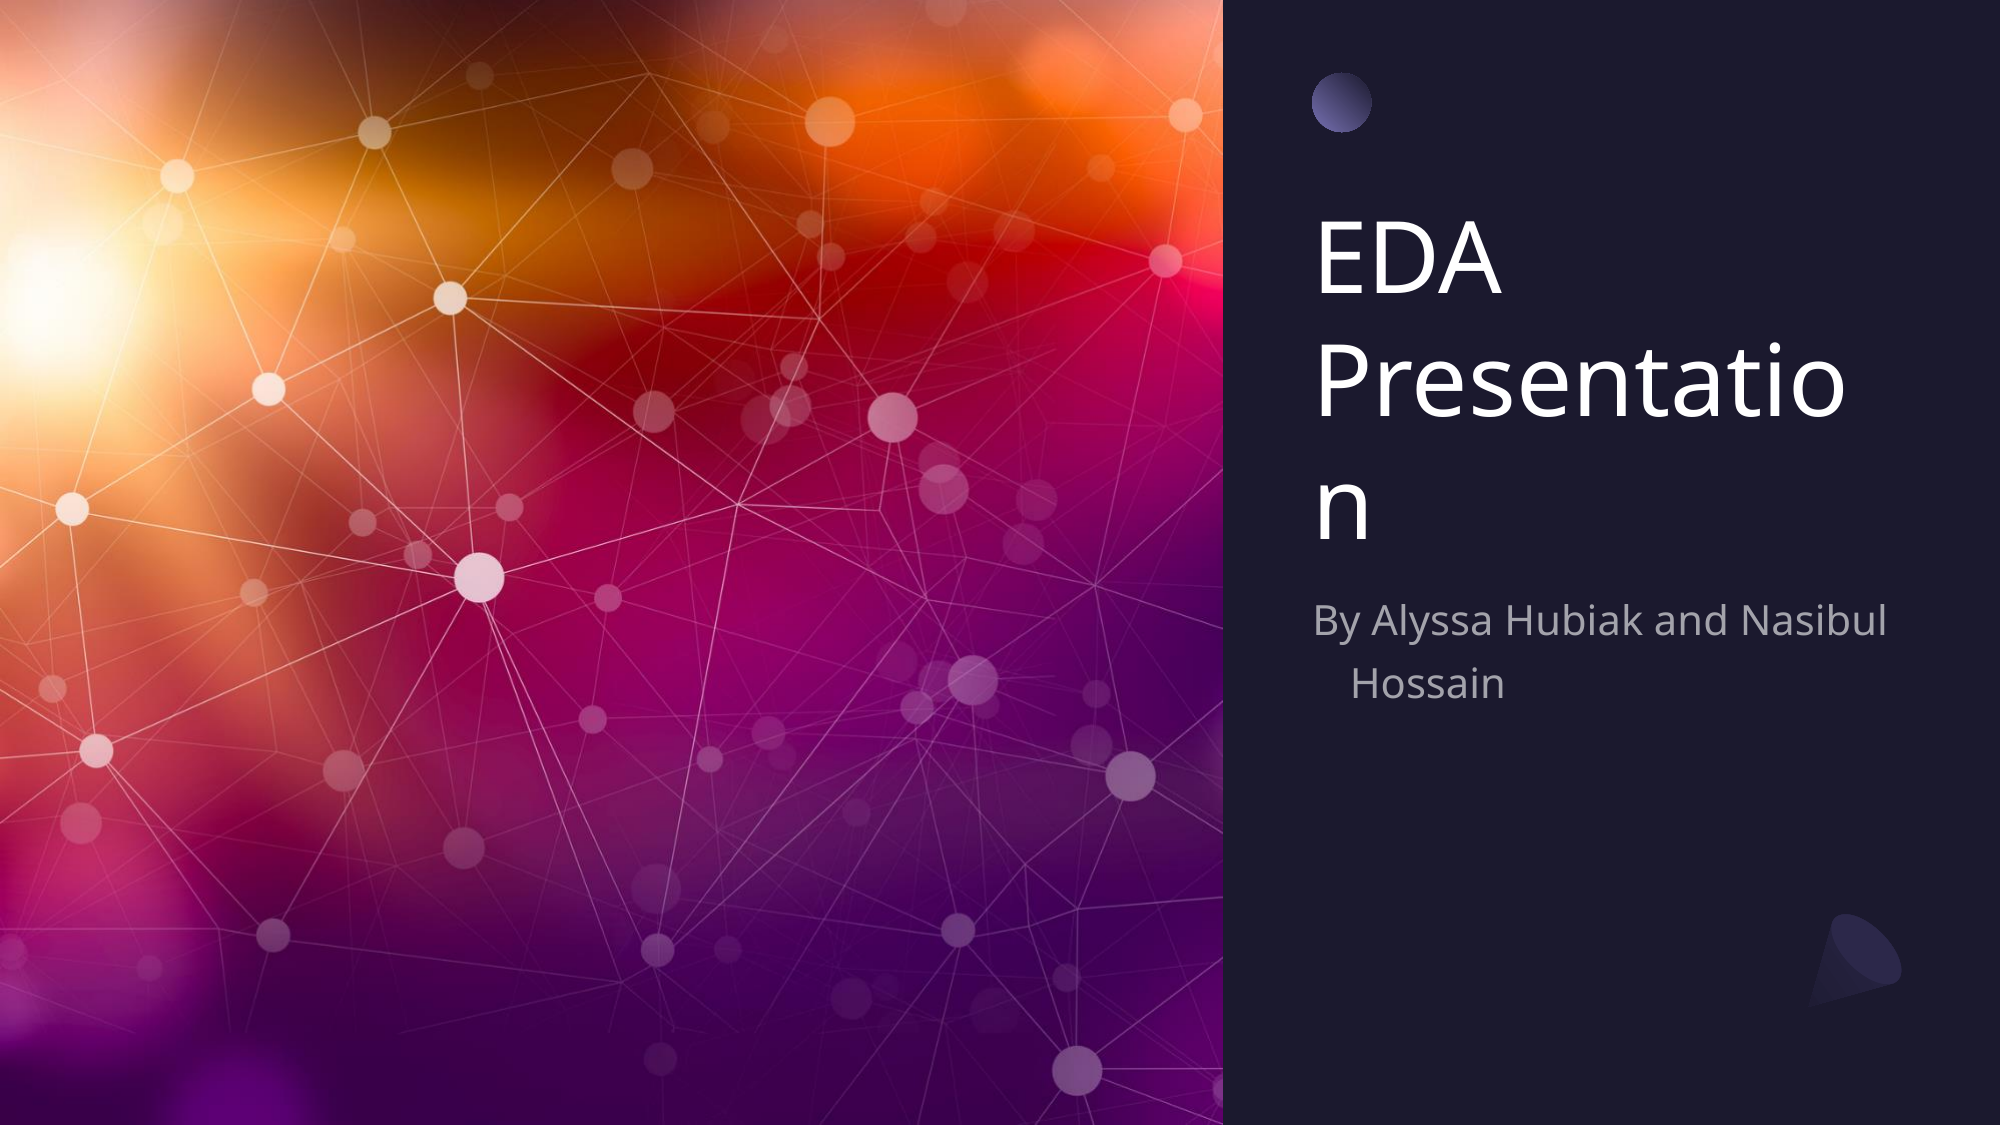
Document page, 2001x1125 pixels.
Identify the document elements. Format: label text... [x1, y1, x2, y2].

list By Alyssa Hubiak and Nasibul Hossain [1312, 585, 2000, 870]
title EDA Presentation [1312, 172, 1898, 564]
picture [0, 0, 1223, 1125]
